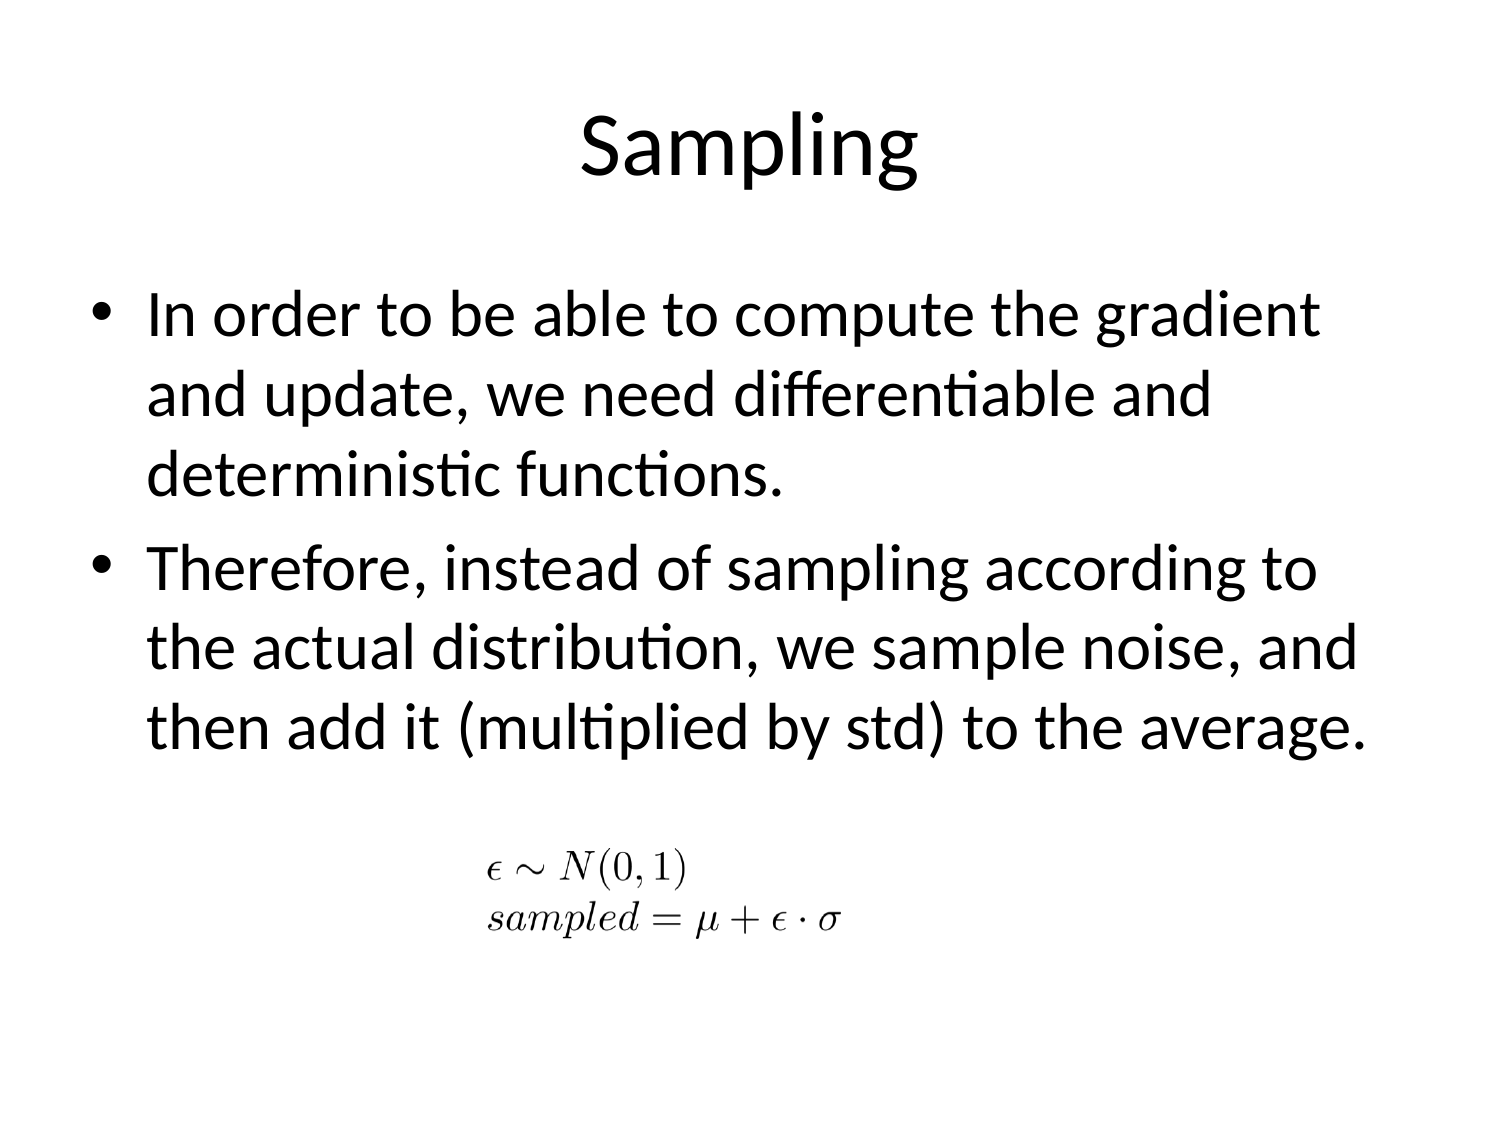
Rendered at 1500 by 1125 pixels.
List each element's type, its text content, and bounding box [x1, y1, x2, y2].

list In order to be able to compute the gradient and update, we need differentiable and deterministic functions. Therefore, instead of sampling according to the actual distribution, we sample noise, and then add it (multiplied by std) to the average. [75, 262, 1425, 1005]
title Sampling [75, 45, 1425, 233]
picture [487, 848, 841, 939]
